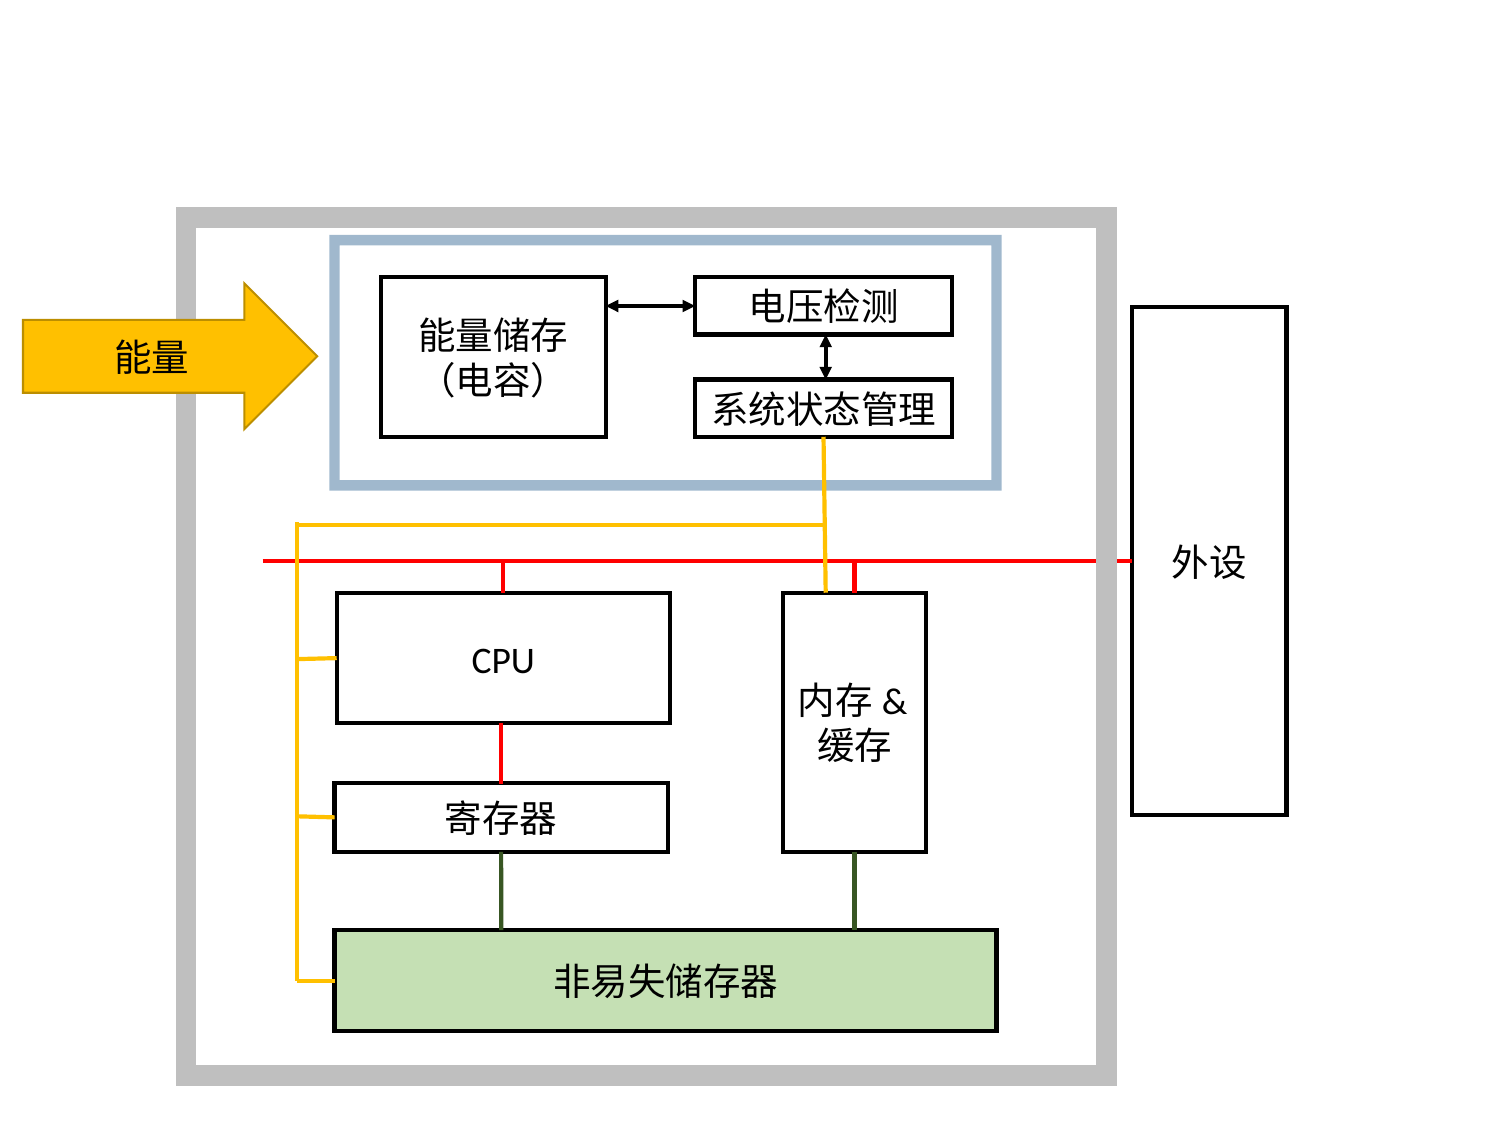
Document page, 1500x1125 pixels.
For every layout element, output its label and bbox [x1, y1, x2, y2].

text_box [22, 217, 1107, 1076]
text_box [1107, 307, 1287, 852]
